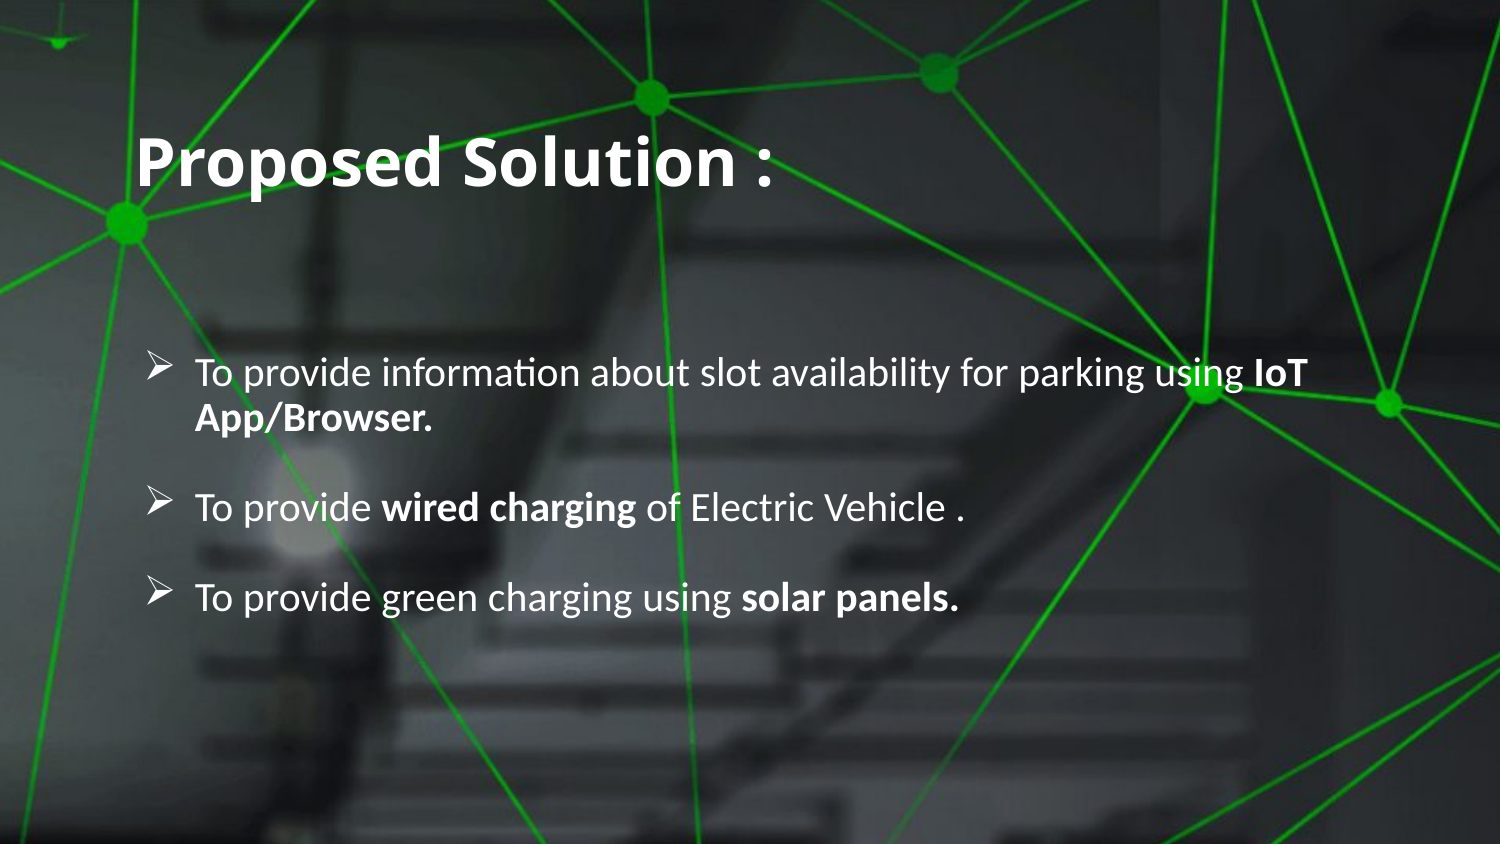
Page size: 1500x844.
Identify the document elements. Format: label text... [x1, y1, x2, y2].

list To provide information about slot availability for parking using IoT App/Browser. To provide wired charging of Electric Vehicle . To provide green charging using solar panels. [104, 335, 1466, 832]
title Proposed Solution : [119, 113, 1381, 280]
